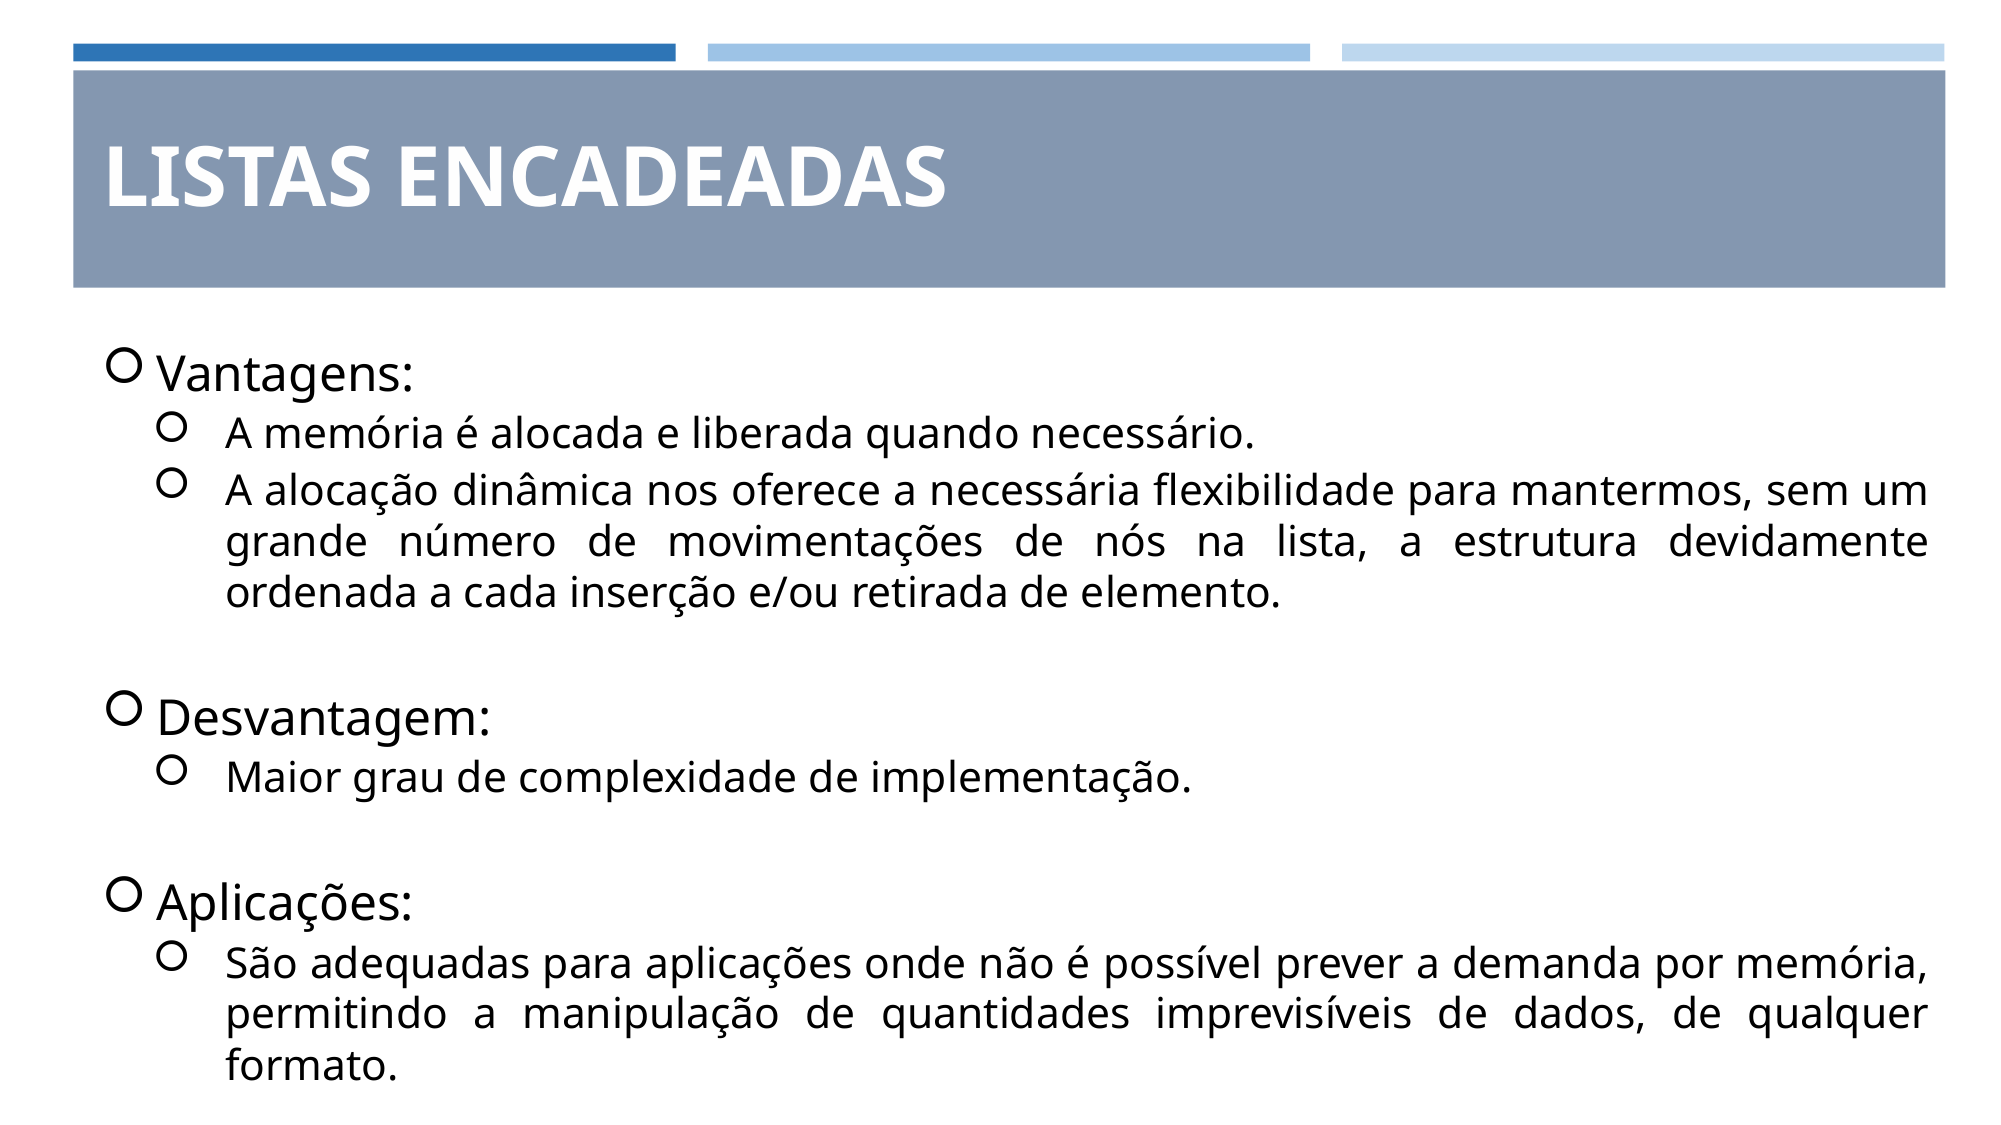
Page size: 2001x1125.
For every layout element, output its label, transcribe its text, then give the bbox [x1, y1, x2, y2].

text_box [1341, 43, 1945, 62]
list Vantagens: A memória é alocada e liberada quando necessário. A alocação dinâmica nos oferece a necessária flexibilidade para mantermos, sem um grande número de movimentações de nós na lista, a estrutura devidamente ordenada a cada inserção e/ou retirada de elemento. Desvantagem: Maior grau de complexidade de implementação. Aplicações: São adequadas para aplicações onde não é possível prever a demanda por memória, permitindo a manipulação de quantidades imprevisíveis de dados, de qualquer formato. [87, 334, 1945, 1099]
text_box [72, 43, 677, 62]
text_box [707, 43, 1311, 62]
title LISTAS ENCADEADAS [87, 70, 1946, 288]
text_box [72, 69, 1946, 289]
